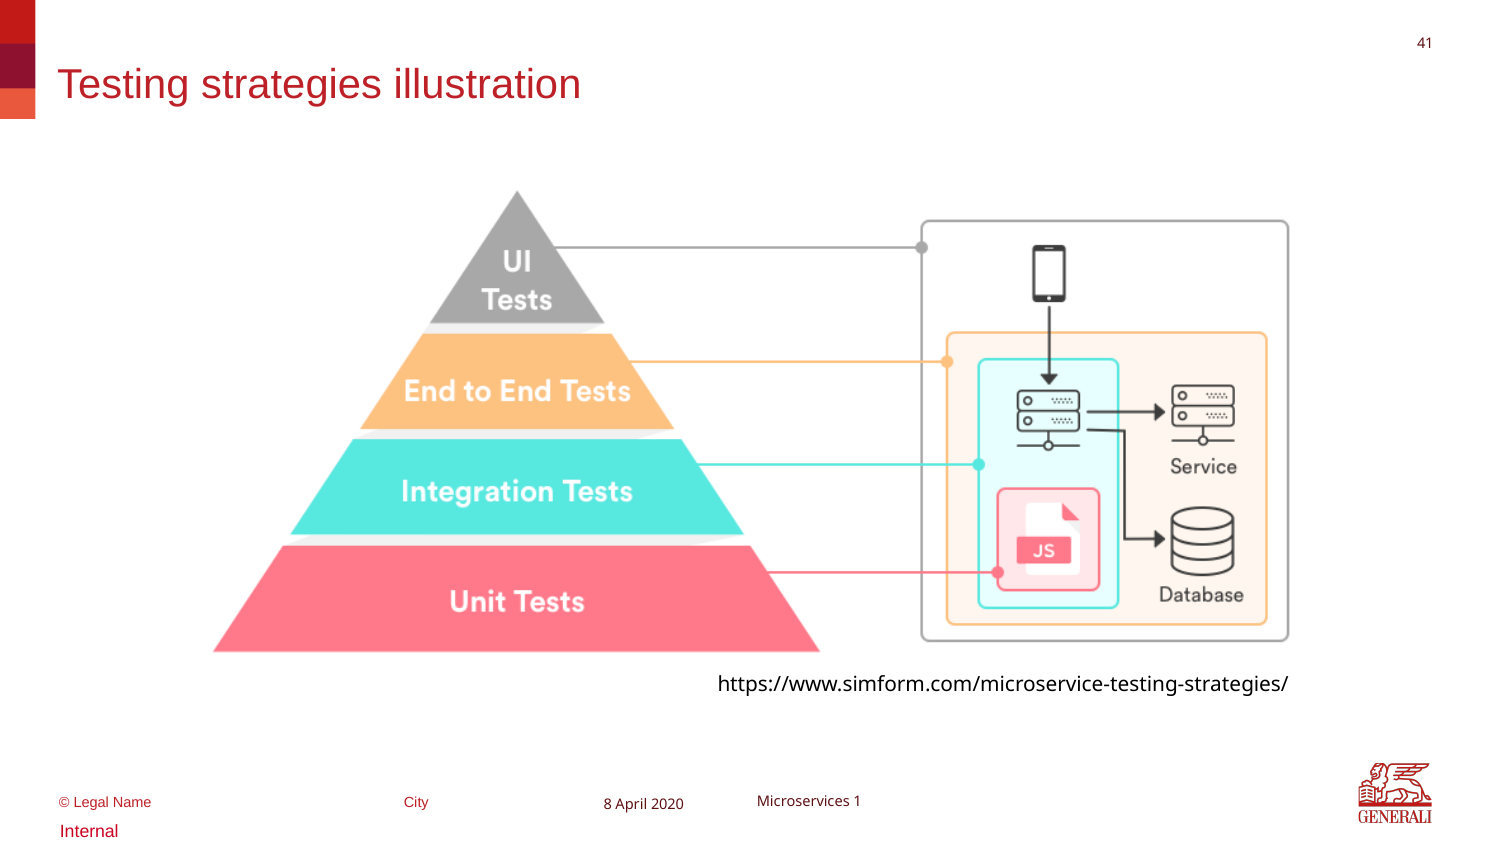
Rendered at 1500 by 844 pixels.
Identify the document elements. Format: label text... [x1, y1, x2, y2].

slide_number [603, 794, 735, 809]
footer Microservices 1 [756, 794, 1232, 809]
title Testing strategies illustration [56, 57, 1433, 134]
picture [117, 136, 1382, 708]
slide_number 40 [1400, 33, 1434, 56]
